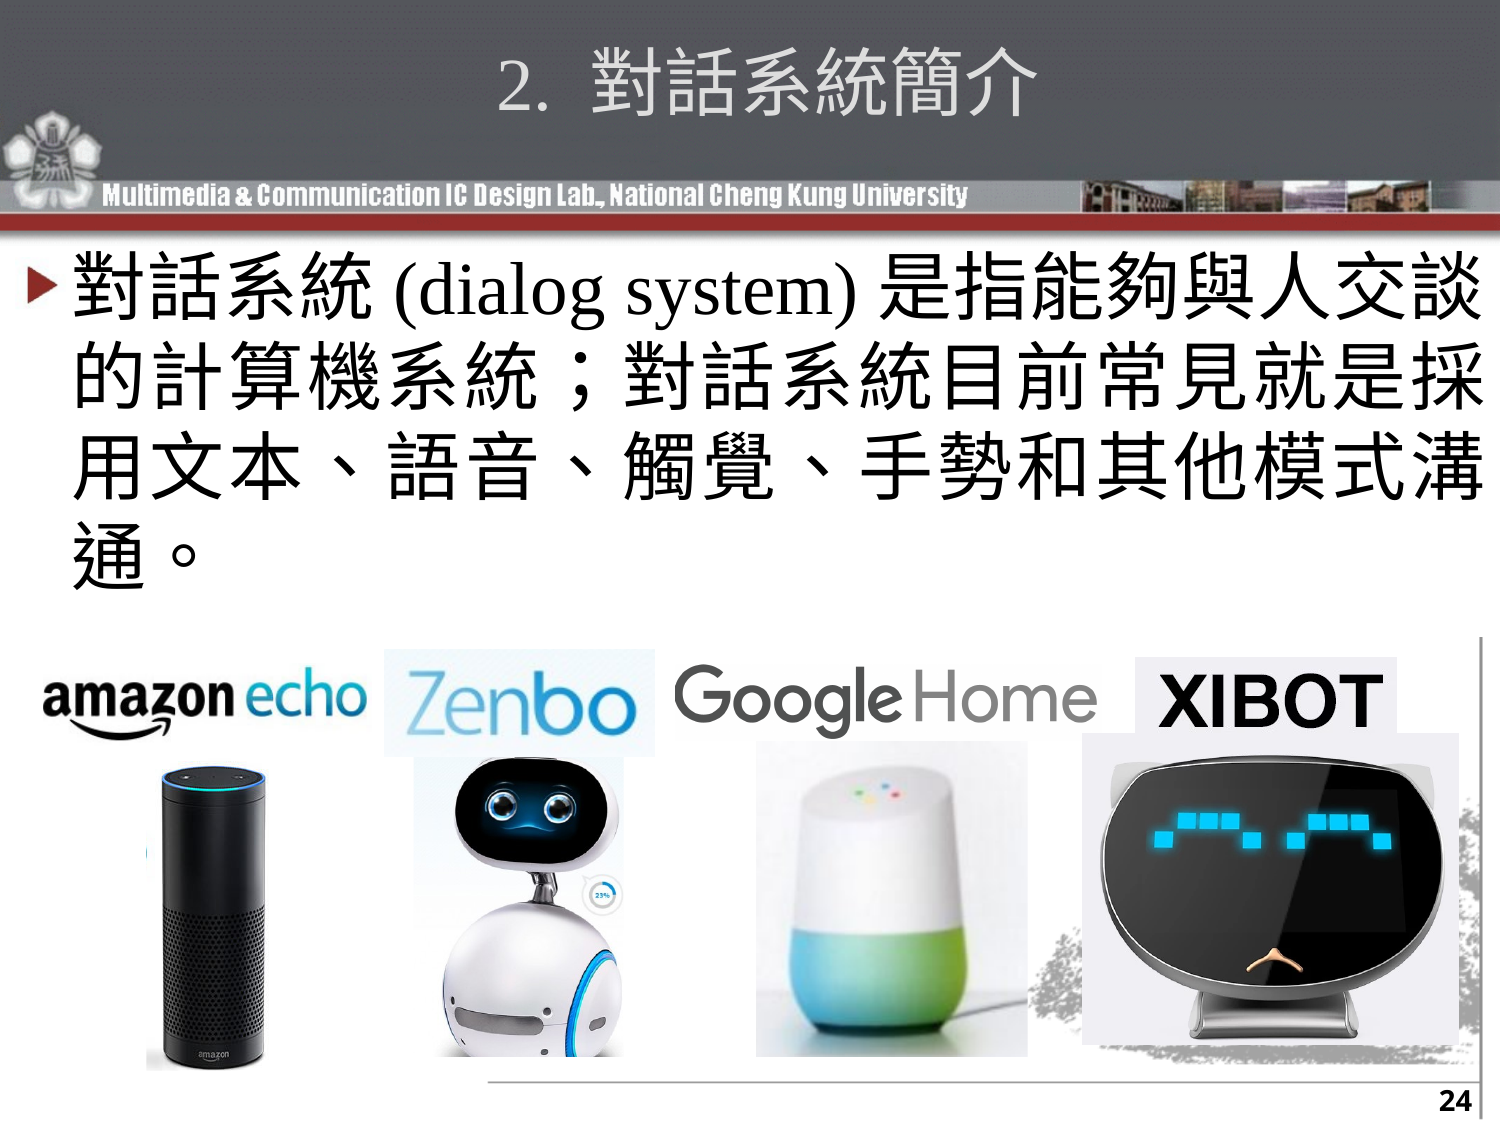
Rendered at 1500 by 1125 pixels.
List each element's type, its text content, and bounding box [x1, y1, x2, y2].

picture [0, 0, 1500, 231]
picture [40, 663, 373, 1071]
picture [383, 648, 655, 1057]
slide_number 24 [1174, 1074, 1488, 1125]
list 對話系統(dialog system)是指能夠與人交談的計算機系統；對話系統目前常見就是採用文本、語音、觸覺、手勢和其他模式溝通。 [0, 231, 1500, 1125]
picture [675, 656, 1459, 1057]
picture [15, 257, 68, 311]
title 2. 對話系統簡介 [41, 0, 1495, 162]
